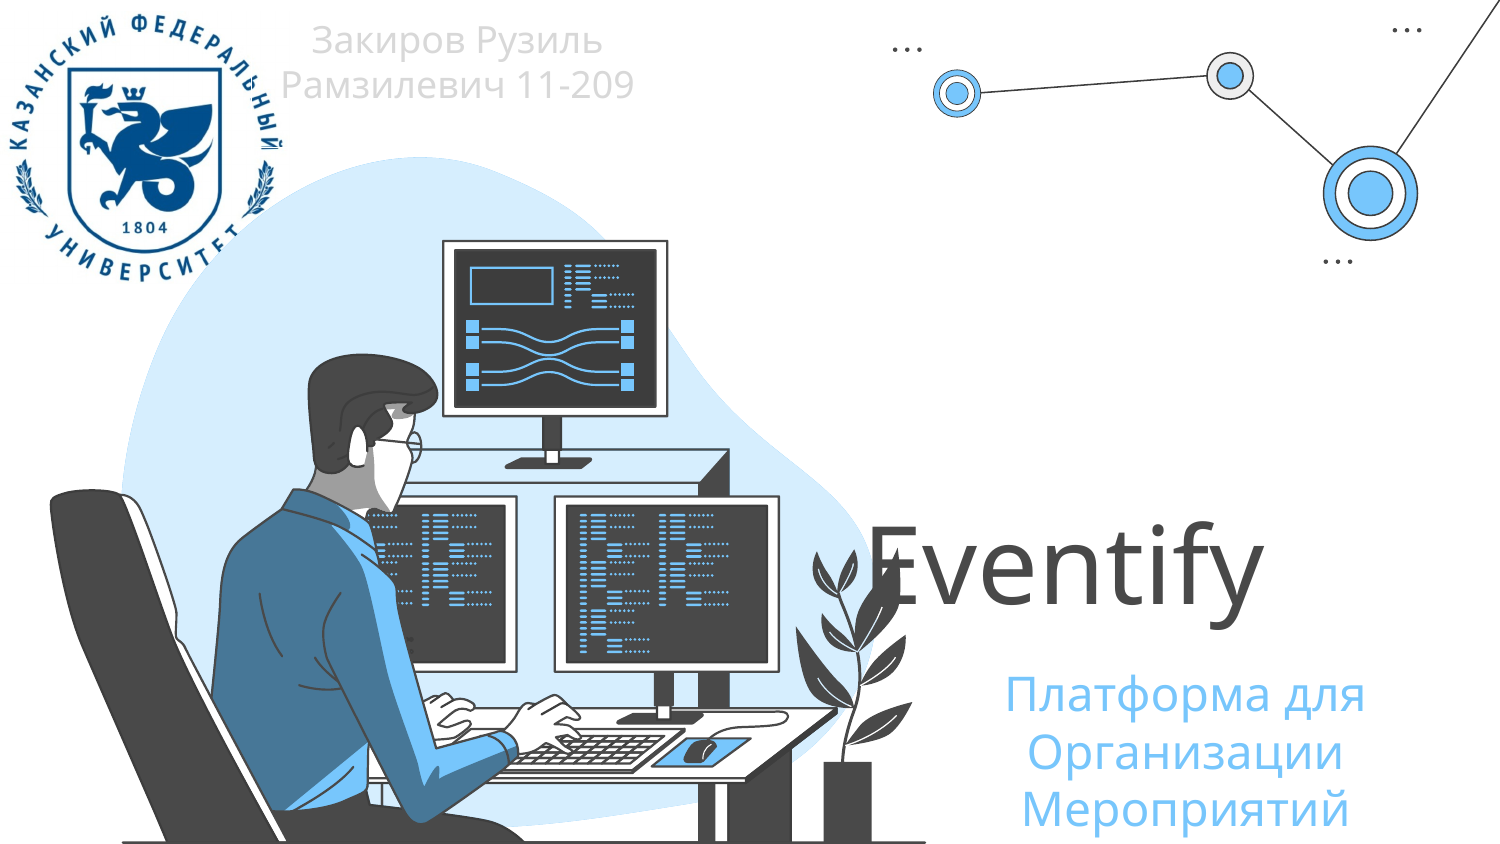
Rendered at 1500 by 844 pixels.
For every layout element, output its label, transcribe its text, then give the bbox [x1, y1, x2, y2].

text_box Закиров Рузиль Рамзилевич 11-209 [251, 0, 664, 148]
subtitle Платформа для Организации Мероприятий [932, 648, 1500, 796]
title Eventify [932, 347, 1281, 642]
picture [0, 11, 291, 284]
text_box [49, 157, 927, 844]
